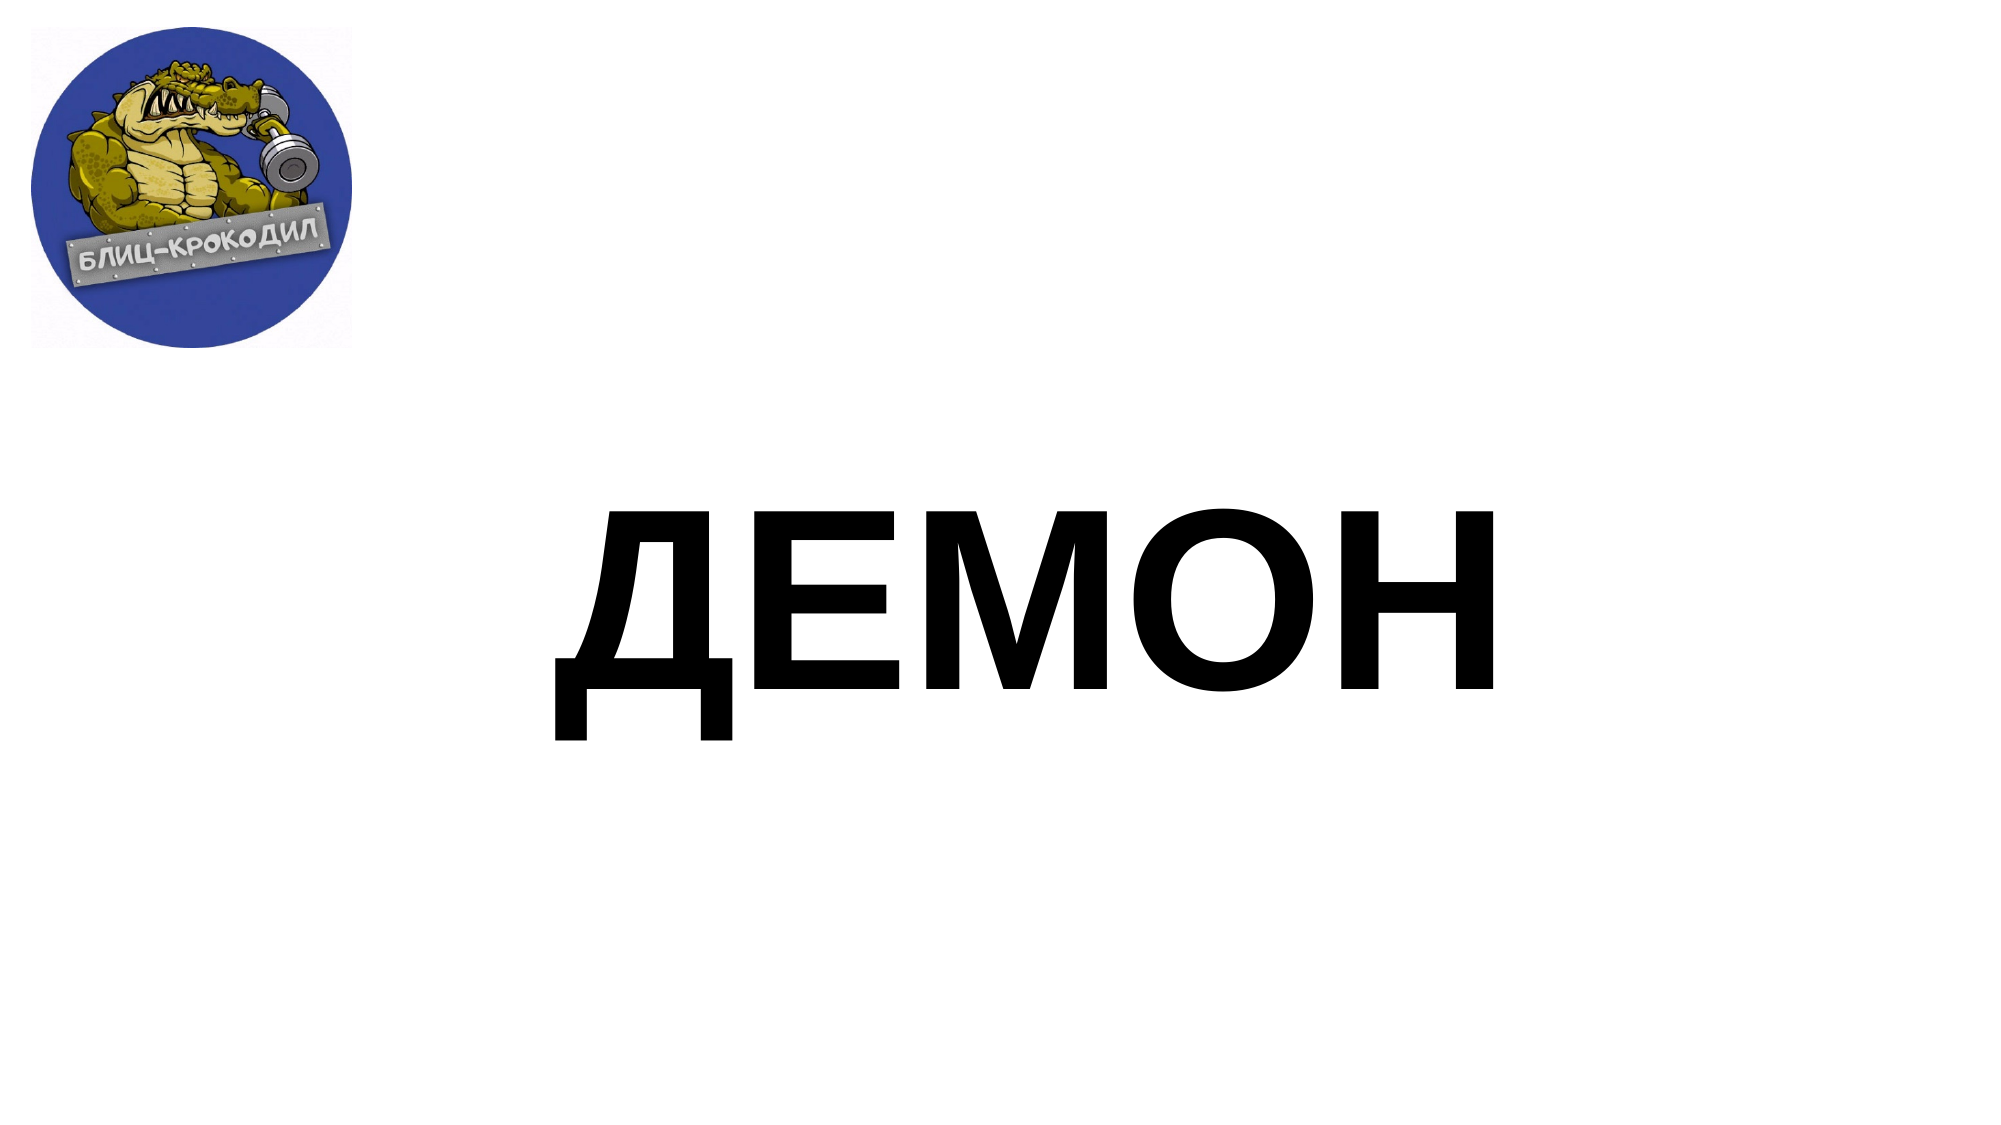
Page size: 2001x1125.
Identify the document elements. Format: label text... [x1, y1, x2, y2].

picture [31, 27, 352, 348]
title ДЕМОН [282, 361, 1783, 754]
